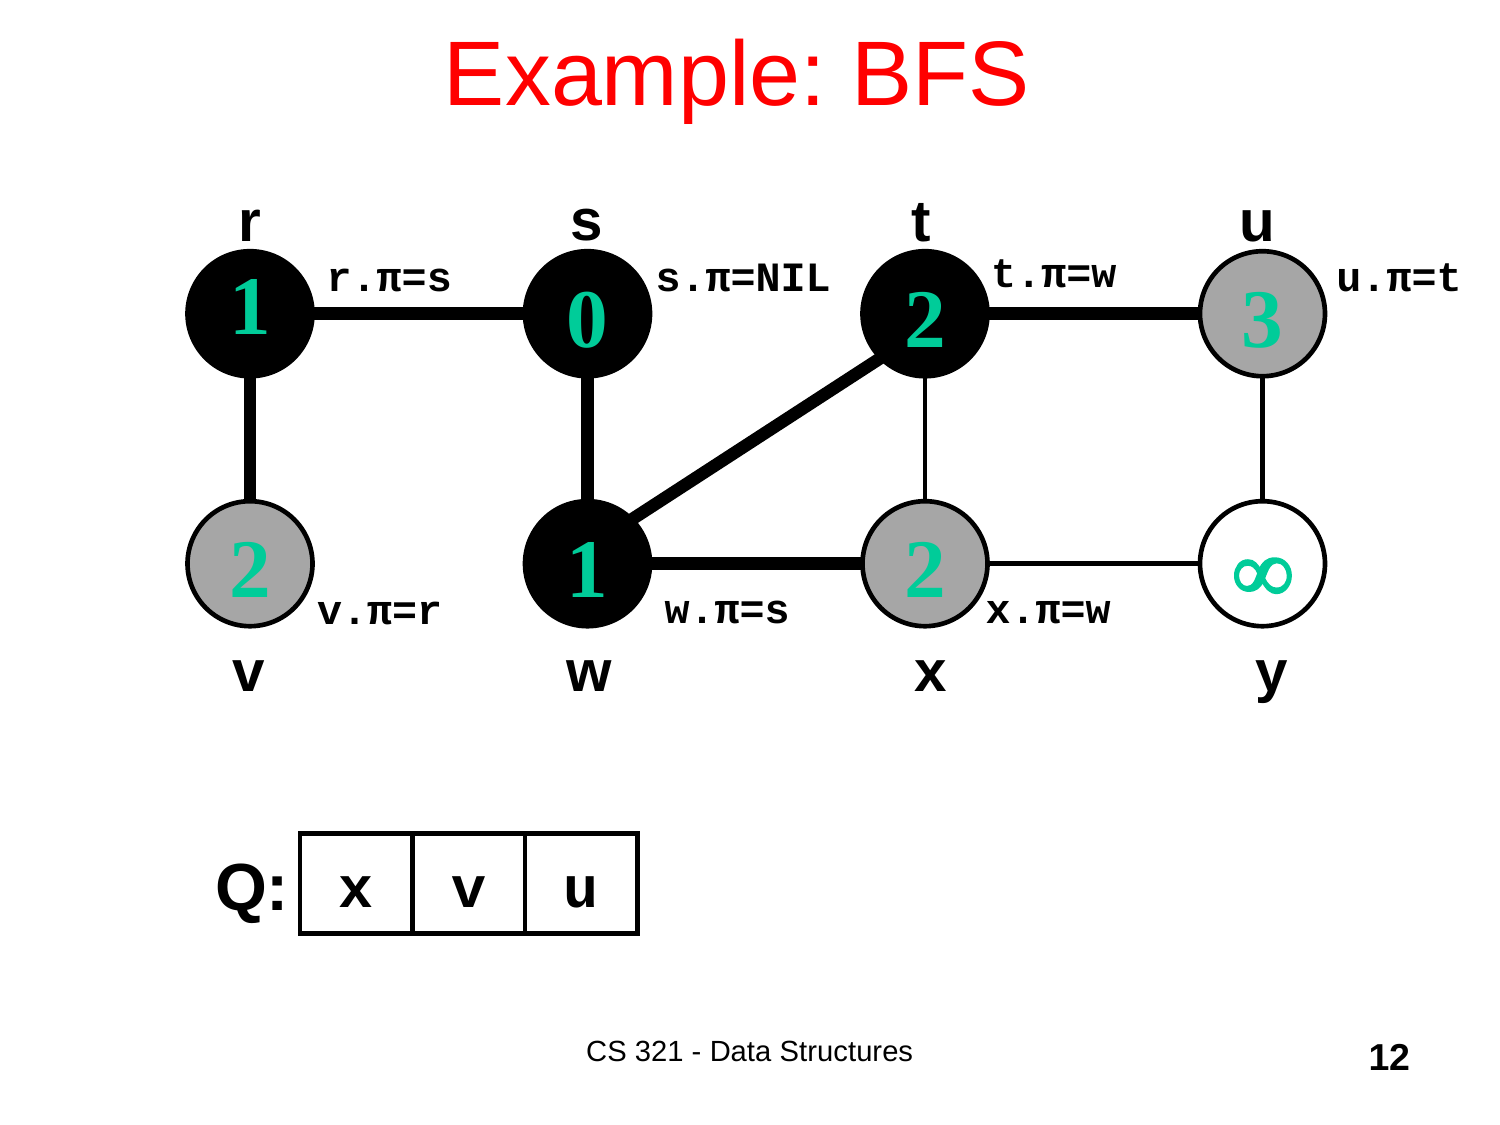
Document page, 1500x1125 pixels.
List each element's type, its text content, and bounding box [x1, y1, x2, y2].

text_box w [551, 626, 627, 711]
text_box 2 [862, 501, 988, 626]
text_box  [1200, 501, 1326, 626]
text_box u.π=t [1321, 242, 1481, 307]
text_box s.π=NIL [640, 242, 862, 307]
text_box 1 [187, 257, 313, 376]
text_box r.π=s [311, 242, 479, 308]
text_box r [223, 176, 277, 261]
text_box u [525, 833, 638, 934]
text_box y [1240, 626, 1303, 711]
text_box v.π=r [302, 575, 469, 640]
text_box x [899, 626, 962, 711]
text_box 2 [187, 501, 313, 626]
slide_number 12 [1112, 1024, 1426, 1101]
text_box w.π=s [649, 574, 819, 639]
text_box 3 [1200, 257, 1326, 377]
text_box 1 [525, 501, 650, 626]
text_box x.π=w [970, 574, 1127, 639]
footer CS 321 - Data Structures [462, 1024, 1038, 1101]
text_box u [1224, 176, 1290, 261]
text_box t [896, 176, 946, 261]
title Example: BFS [112, 0, 1388, 163]
text_box s [555, 174, 619, 260]
text_box t.π=w [976, 238, 1146, 304]
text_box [631, 360, 881, 518]
text_box v [217, 626, 280, 711]
text_box v [412, 833, 525, 934]
text_box 2 [862, 254, 988, 377]
text_box x [300, 833, 412, 934]
text_box 0 [525, 259, 651, 376]
text_box Q: [195, 834, 309, 935]
